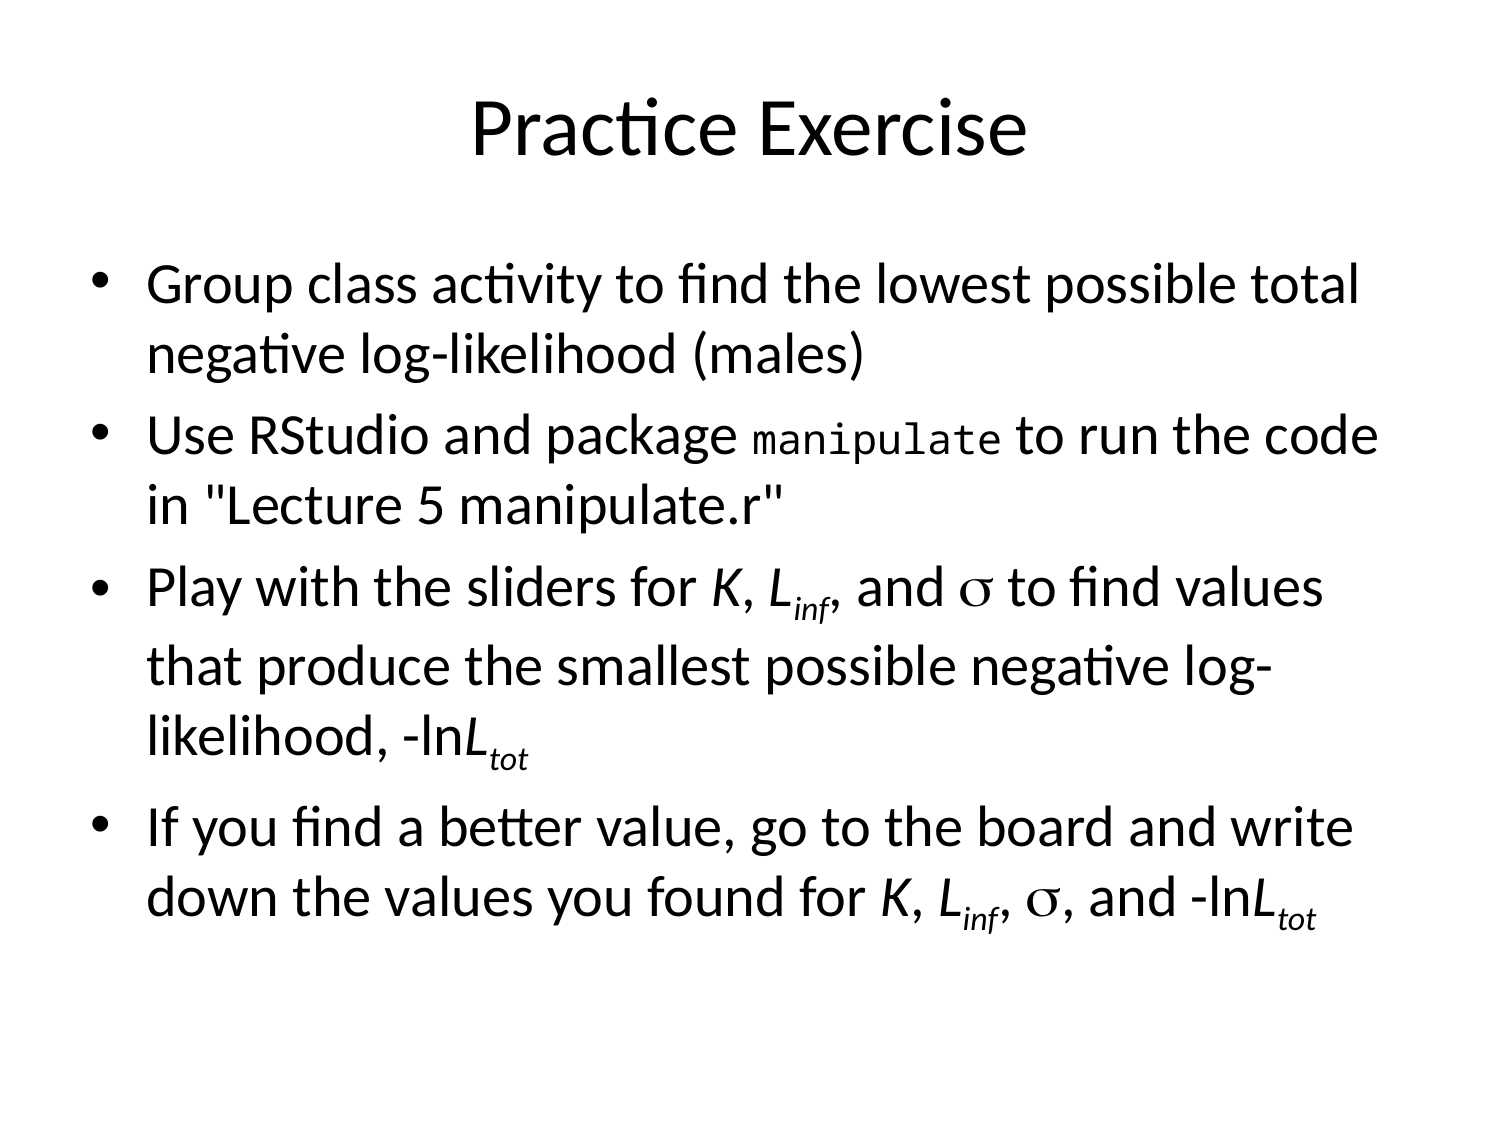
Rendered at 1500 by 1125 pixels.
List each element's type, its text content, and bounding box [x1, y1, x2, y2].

list Group class activity to find the lowest possible total negative log-likelihood (males) Use RStudio and package manipulate to run the code in "Lecture 5 manipulate.r" Play with the sliders for K, Linf, and  to find values that produce the smallest possible negative log-likelihood, -lnLtot If you find a better value, go to the board and write down the values you found for K, Linf, , and -lnLtot [75, 237, 1425, 1075]
title Practice Exercise [75, 45, 1425, 200]
